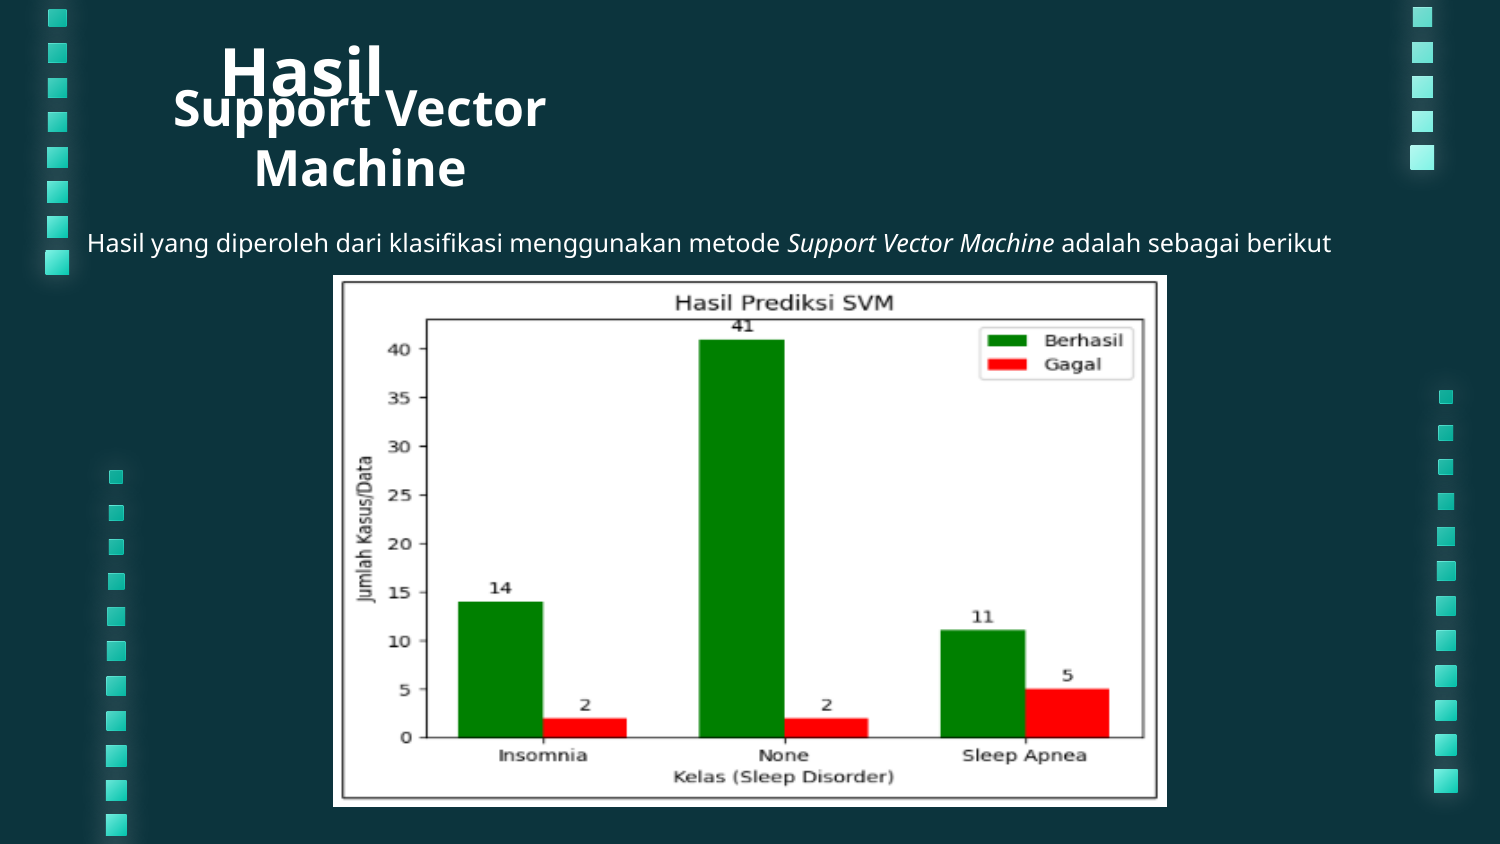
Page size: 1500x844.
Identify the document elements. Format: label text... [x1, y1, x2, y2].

title Hasil [0, 36, 623, 125]
picture [333, 274, 1167, 808]
subtitle Hasil yang diperoleh dari klasifikasi menggunakan metode Support Vector Machine adalah sebagai berikut [49, 204, 1375, 276]
text_box Support Vector Machine [49, 123, 672, 212]
